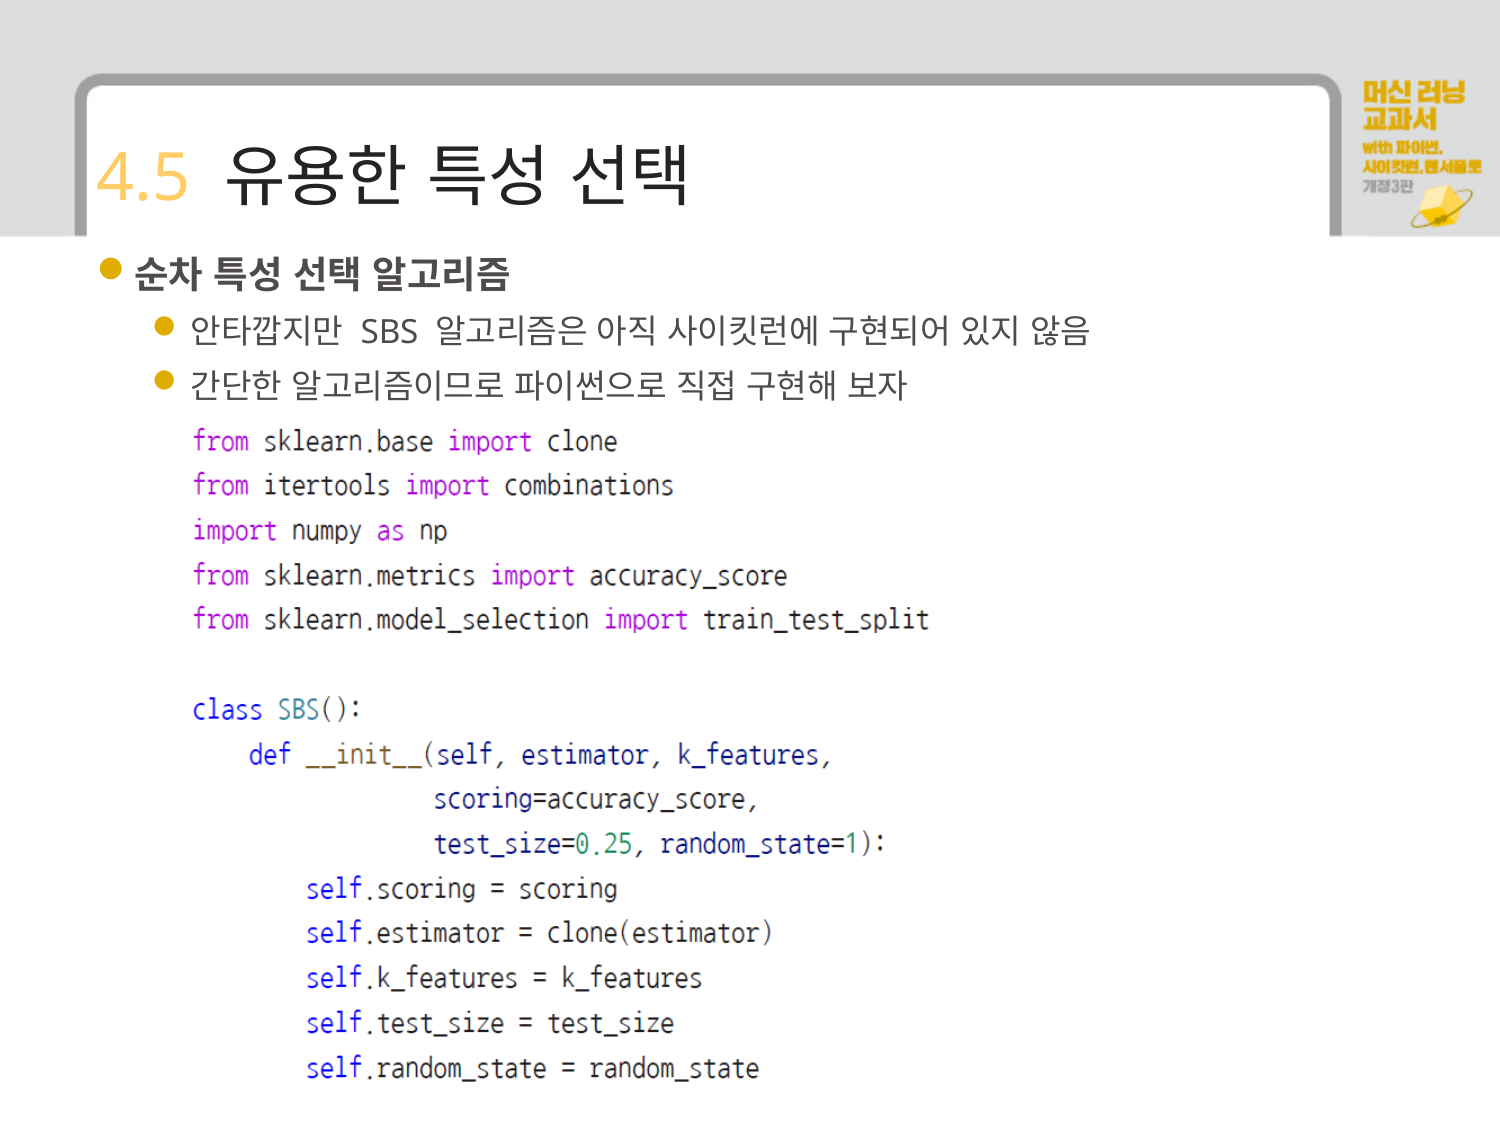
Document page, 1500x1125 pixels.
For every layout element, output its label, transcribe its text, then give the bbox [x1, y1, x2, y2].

title 4.5 유용한 특성 선택 [81, 90, 1412, 222]
list 순차 특성 선택 알고리즘 안타깝지만 SBS 알고리즘은 아직 사이킷런에 구현되어 있지 않음 간단한 알고리즘이므로 파이썬으로 직접 구현해 보자 [81, 239, 1440, 1054]
picture [0, 0, 1500, 1125]
